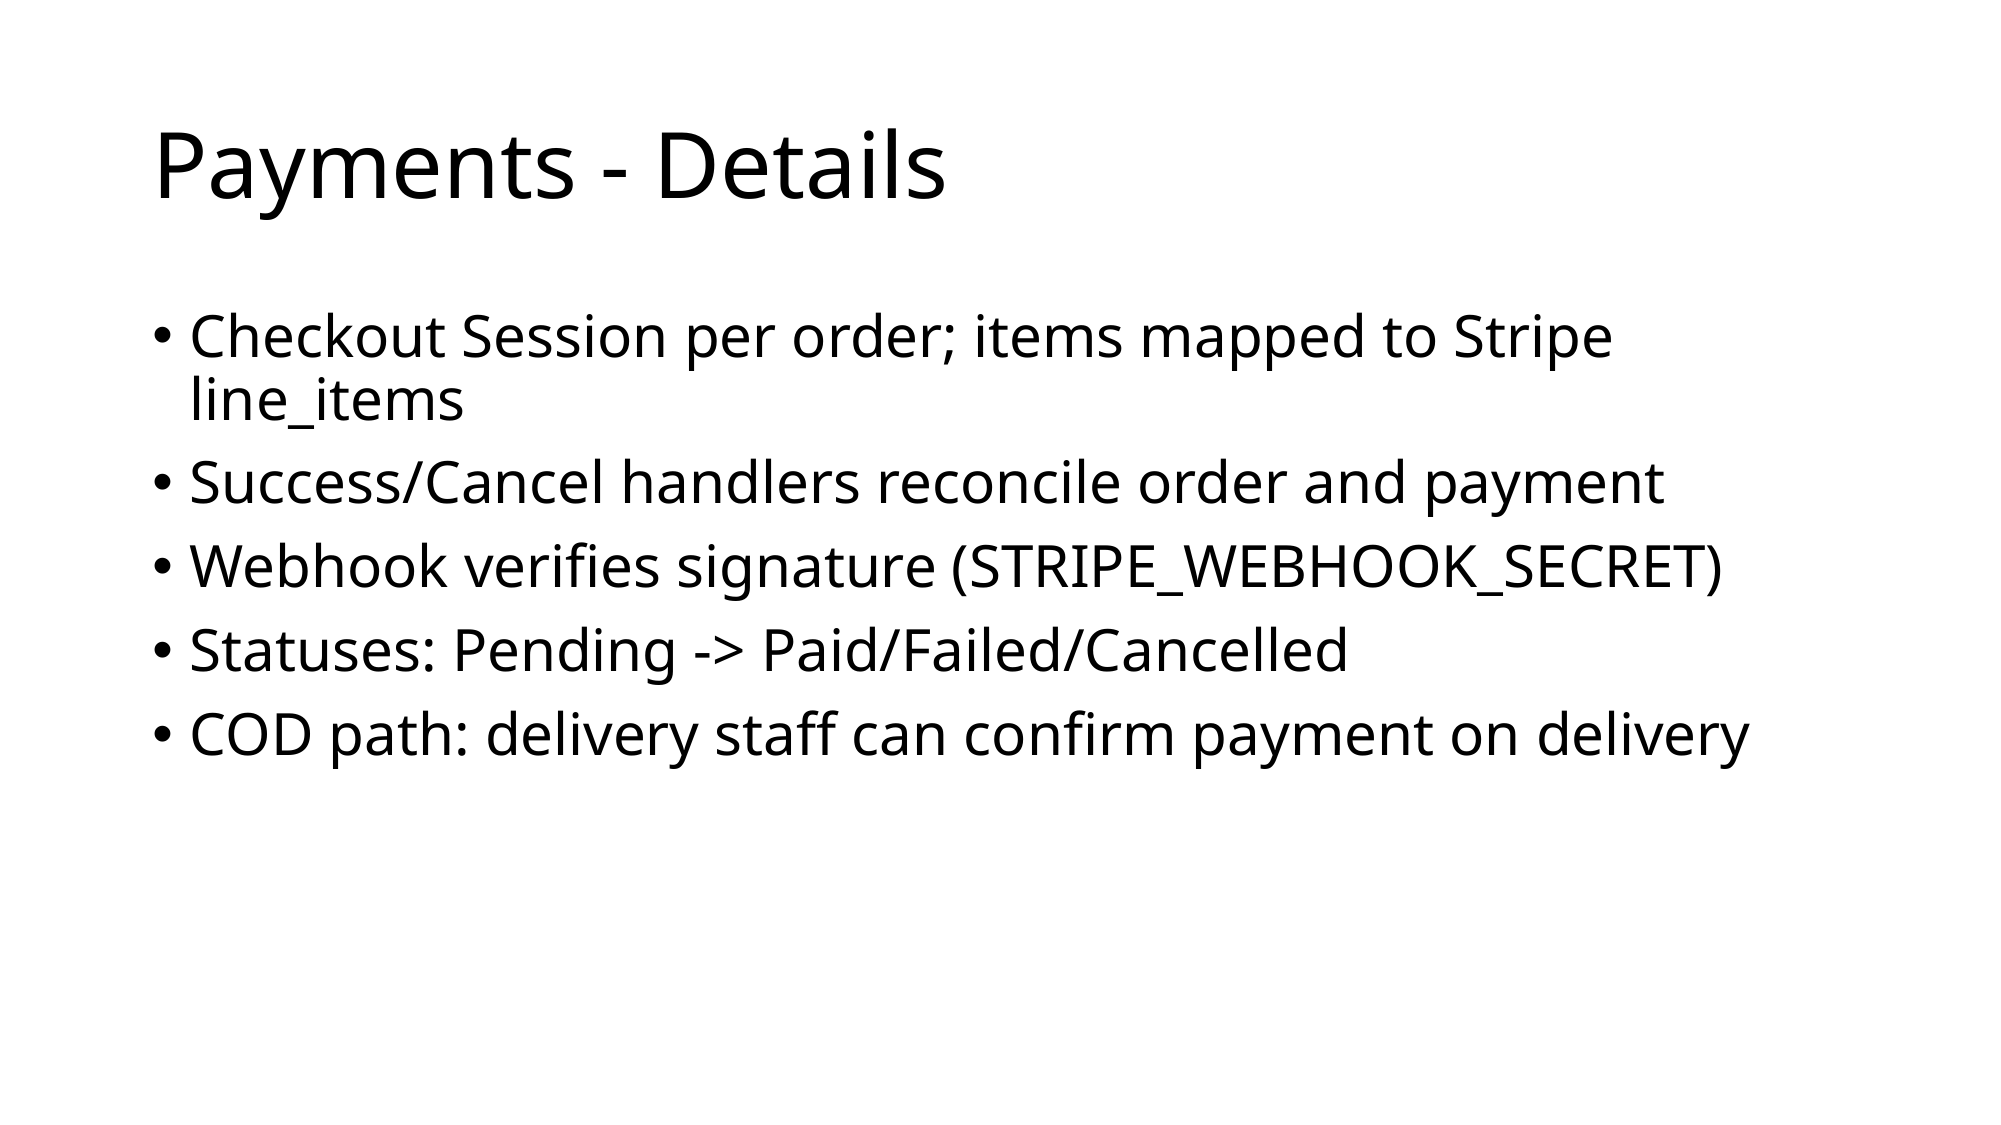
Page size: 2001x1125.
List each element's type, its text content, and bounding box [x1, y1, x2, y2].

title Payments - Details [137, 59, 1863, 278]
list Checkout Session per order; items mapped to Stripe line_items Success/Cancel handlers reconcile order and payment Webhook verifies signature (STRIPE_WEBHOOK_SECRET) Statuses: Pending -> Paid/Failed/Cancelled COD path: delivery staff can confirm payment on delivery [137, 299, 1863, 1014]
